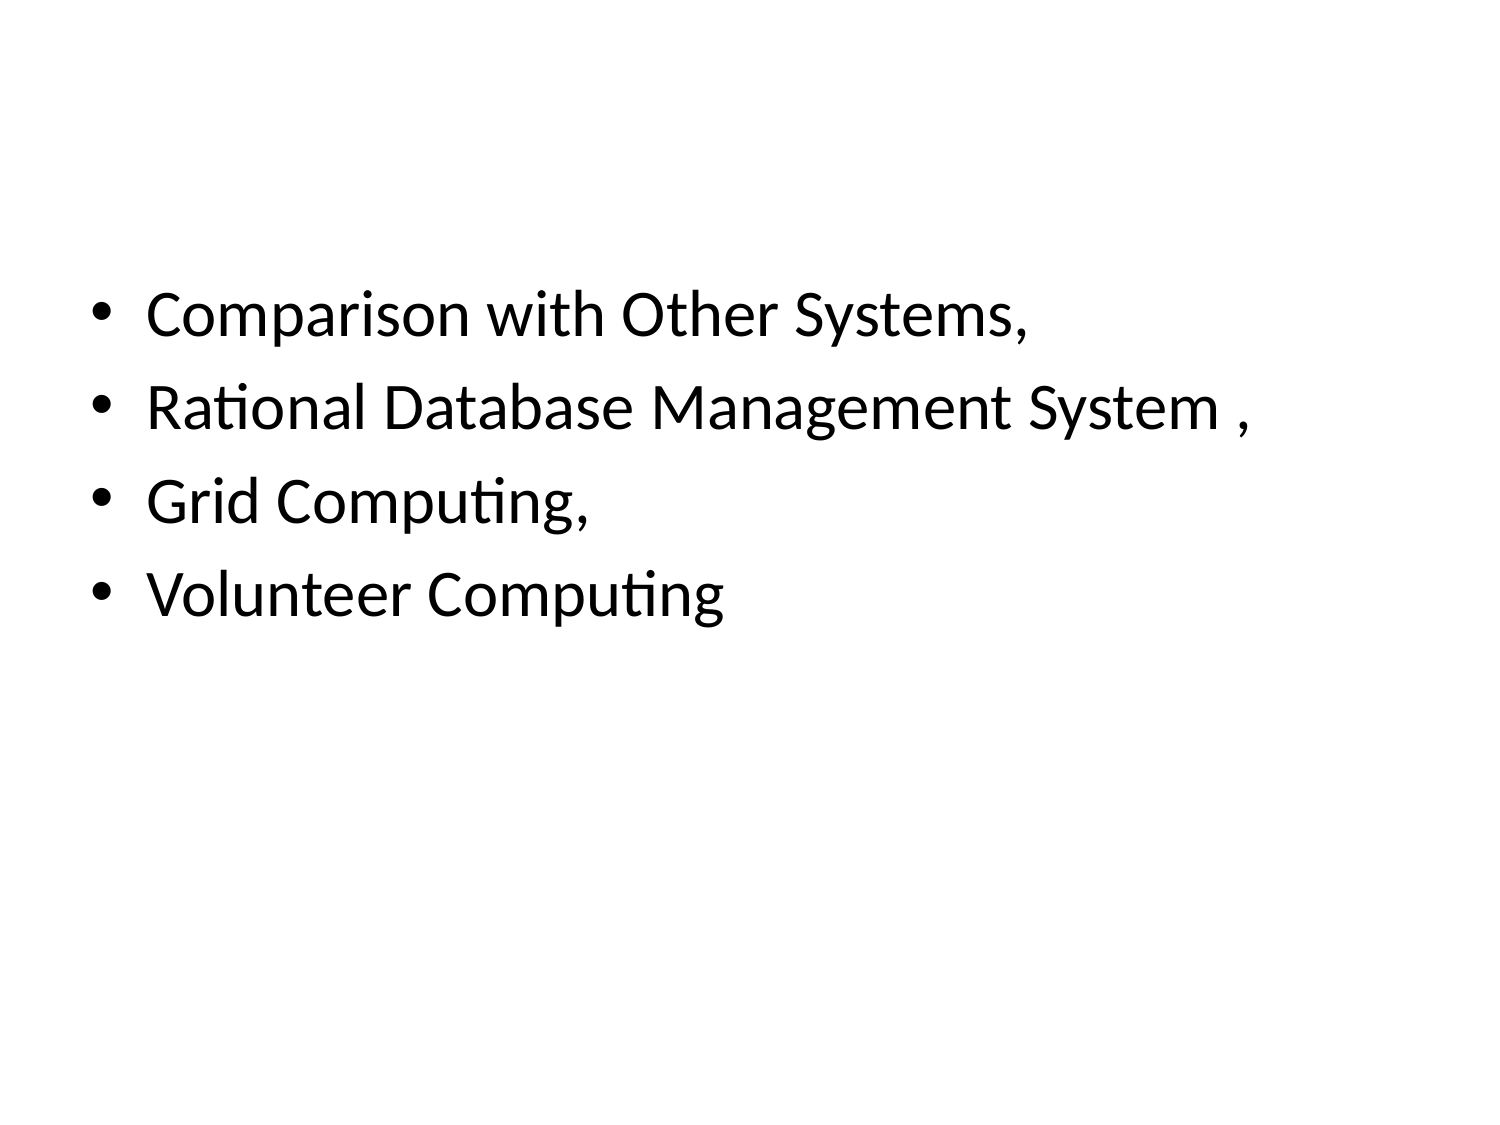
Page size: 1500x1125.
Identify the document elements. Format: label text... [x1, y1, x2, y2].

list Comparison with Other Systems, Rational Database Management System , Grid Computing, Volunteer Computing [75, 262, 1425, 1005]
